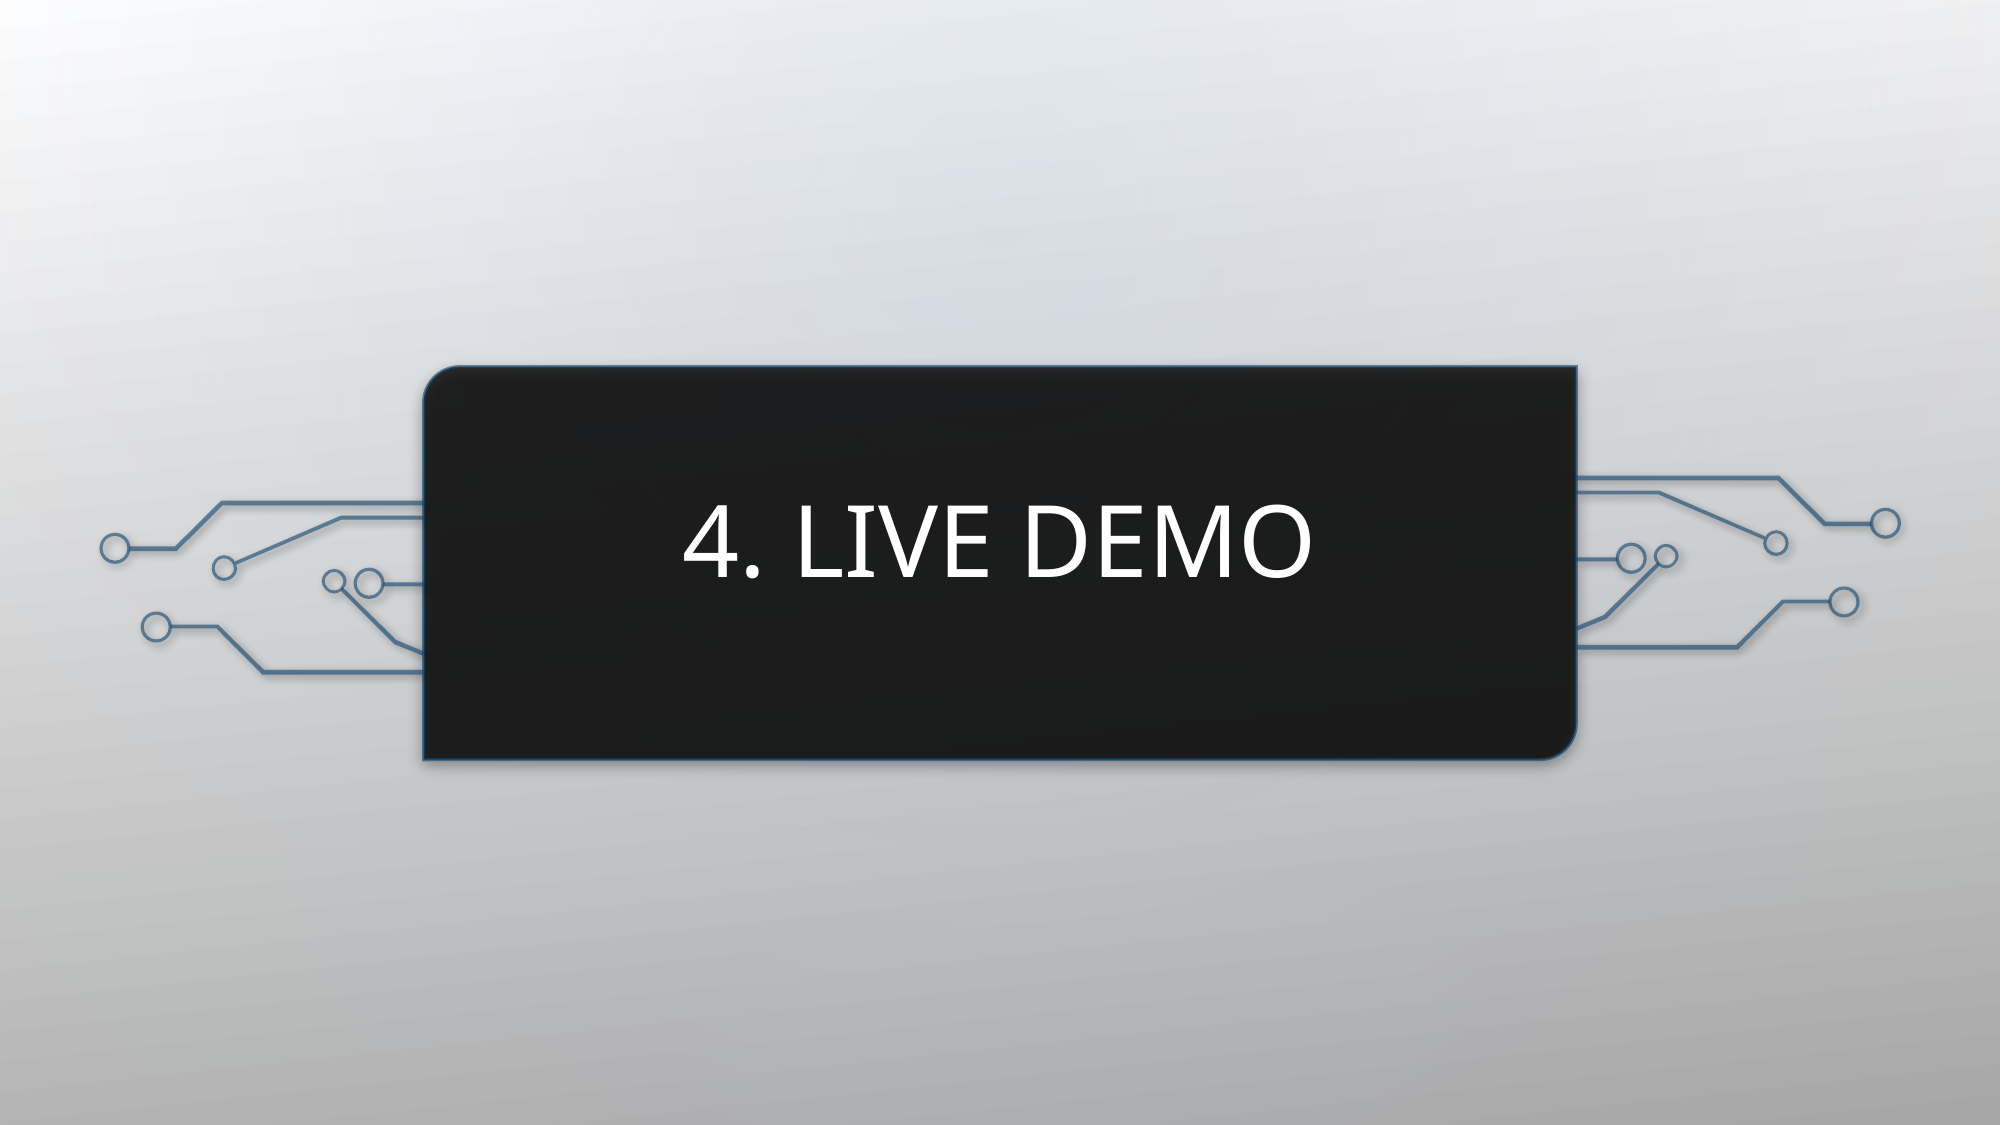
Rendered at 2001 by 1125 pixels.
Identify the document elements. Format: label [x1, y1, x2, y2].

text_box [0, 0, 2000, 1125]
text_box [99, 475, 1902, 675]
